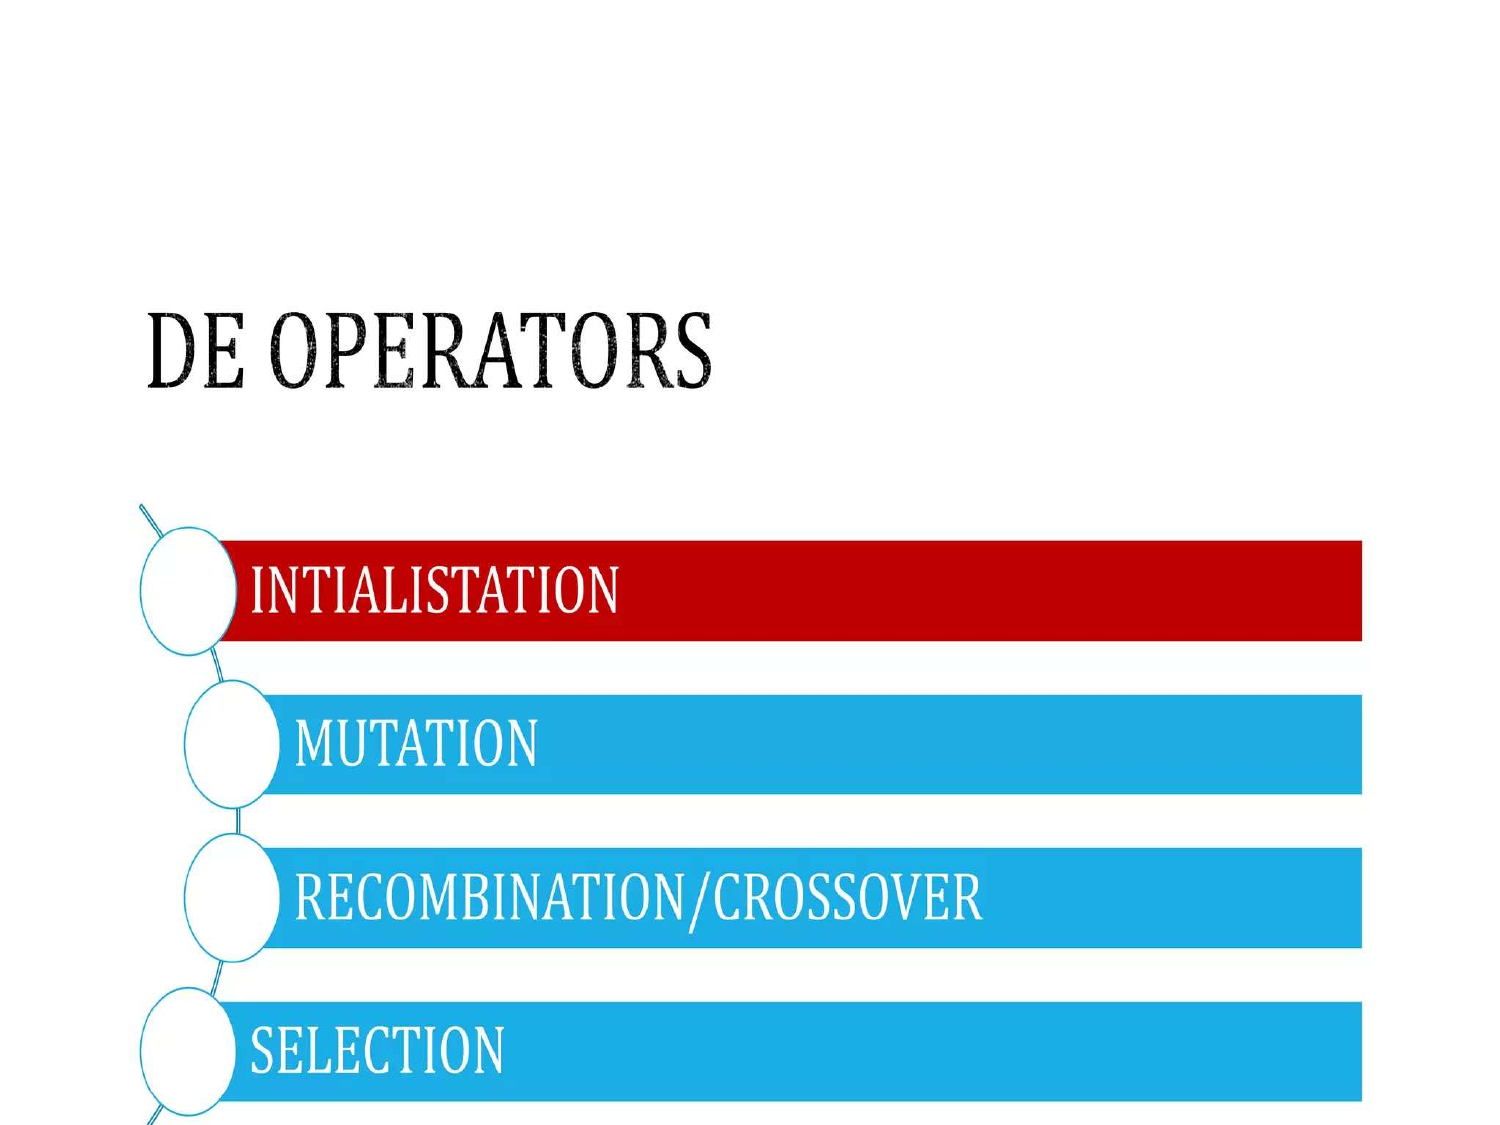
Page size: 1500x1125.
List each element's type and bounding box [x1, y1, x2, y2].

picture [0, 140, 1500, 1125]
